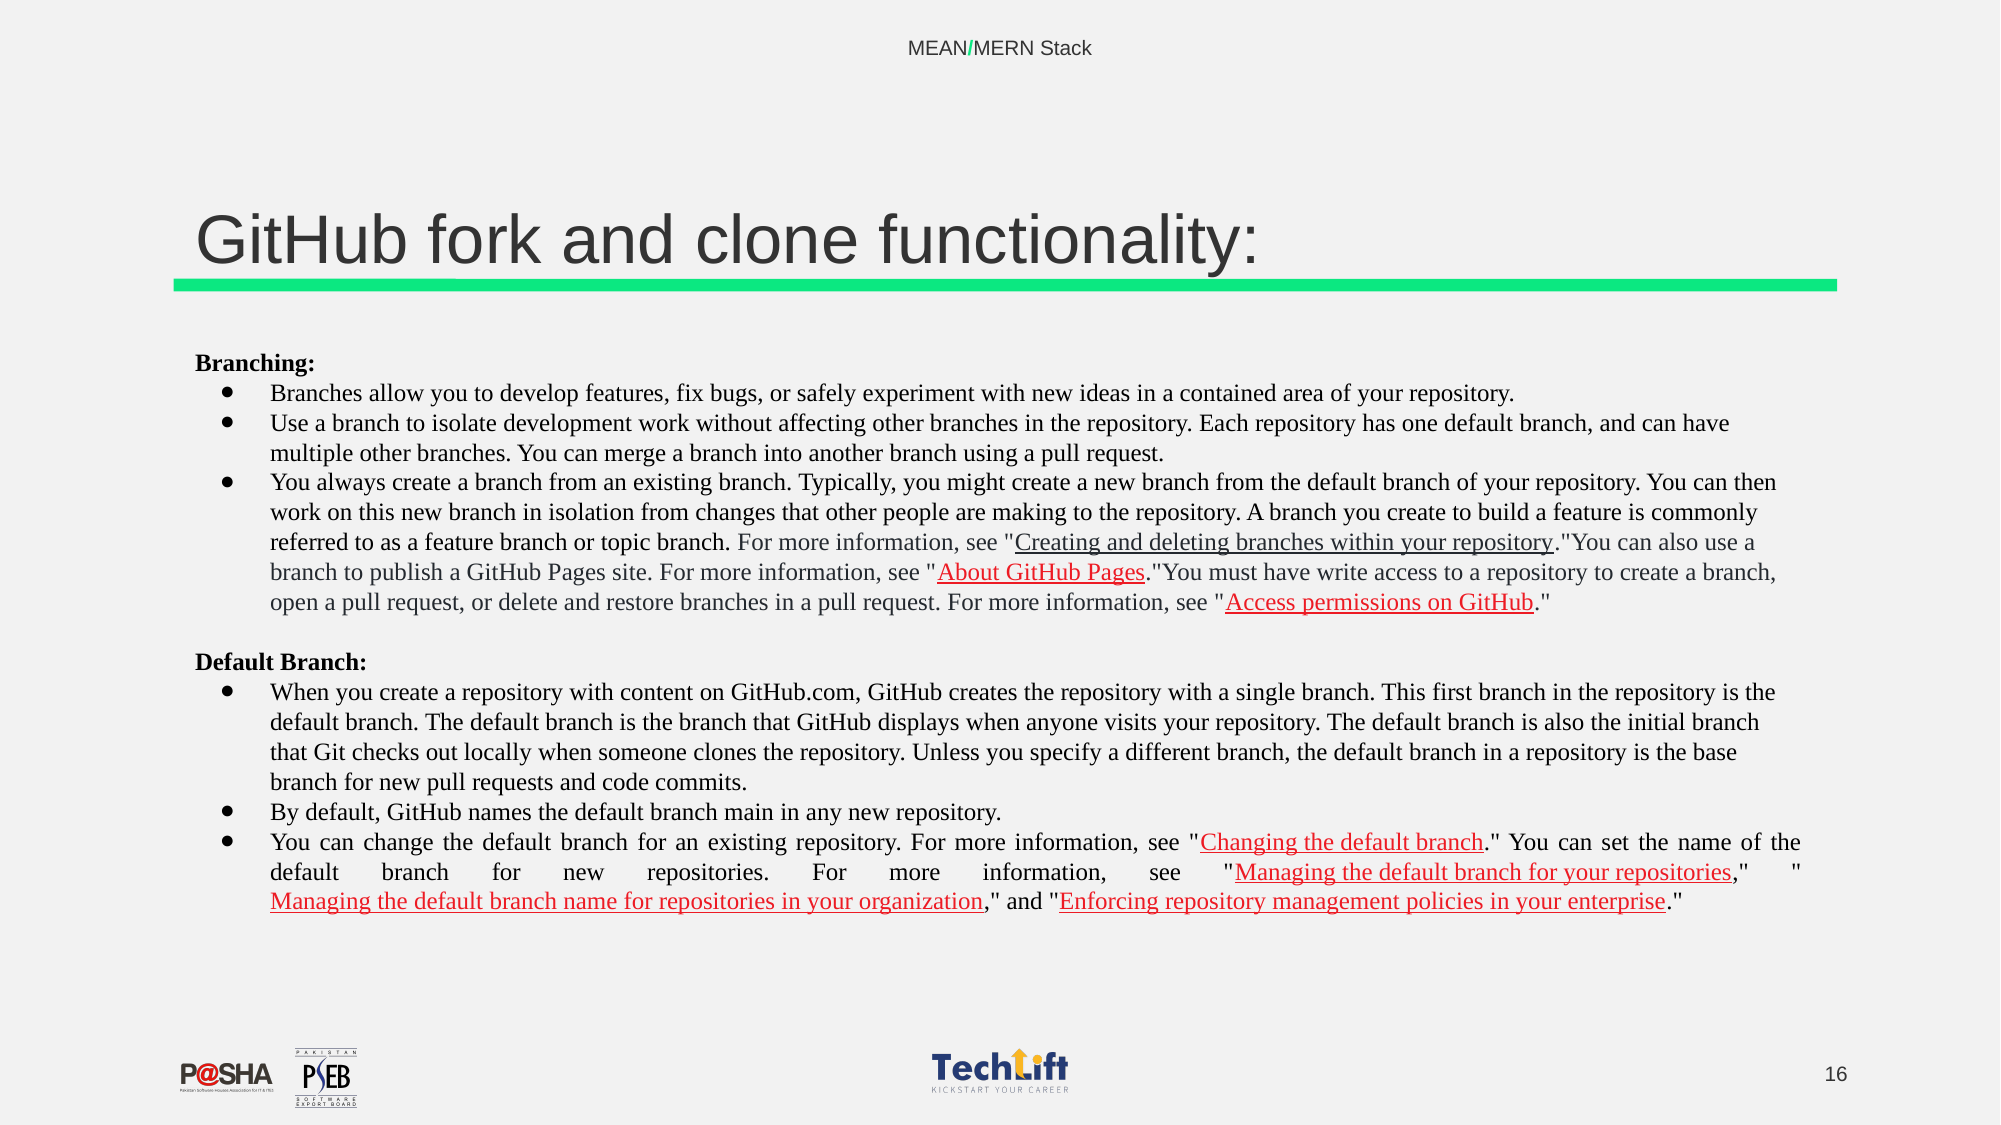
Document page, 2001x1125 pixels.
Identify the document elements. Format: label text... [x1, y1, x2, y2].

text_box Branching: Branches allow you to develop features, fix bugs, or safely experiment with new ideas in a contained area of your repository. Use a branch to isolate development work without affecting other branches in the repository. Each repository has one default branch, and can have multiple other branches. You can merge a branch into another branch using a pull request. You always create a branch from an existing branch. Typically, you might create a new branch from the default branch of your repository. You can then work on this new branch in isolation from changes that other people are making to the repository. A branch you create to build a feature is commonly referred to as a feature branch or topic branch. For more information, see "Creating and deleting branches within your repository."You can also use a branch to publish a GitHub Pages site. For more information, see "About GitHub Pages."You must have write access to a repository to create a branch, open a pull request, or delete and restore branches in a pull request. For more information, see "Access permissions on GitHub." Default Branch: When you create a repository with content on GitHub.com, GitHub creates the repository with a single branch. This first branch in the repository is the default branch. The default branch is the branch that GitHub displays when anyone visits your repository. The default branch is also the initial branch that Git checks out locally when someone clones the repository. Unless you specify a different branch, the default branch in a repository is the base branch for new pull requests and code commits. By default, GitHub names the default branch main in any new repository. You can change the default branch for an existing repository. For more information, see "Changing the default branch." You can set the name of the default branch for new repositories. For more information, see "Managing the default branch for your repositories," "Managing the default branch name for repositories in your organization," and "Enforcing repository management policies in your enterprise." [180, 331, 1817, 931]
slide_number ‹#› [1412, 1042, 1863, 1103]
picture [295, 1048, 357, 1108]
picture [180, 1063, 274, 1093]
title GitHub fork and clone functionality: [180, 47, 1830, 285]
picture [932, 1048, 1068, 1093]
footer MEAN/MERN Stack [662, 17, 1338, 77]
picture [24, 404, 637, 528]
